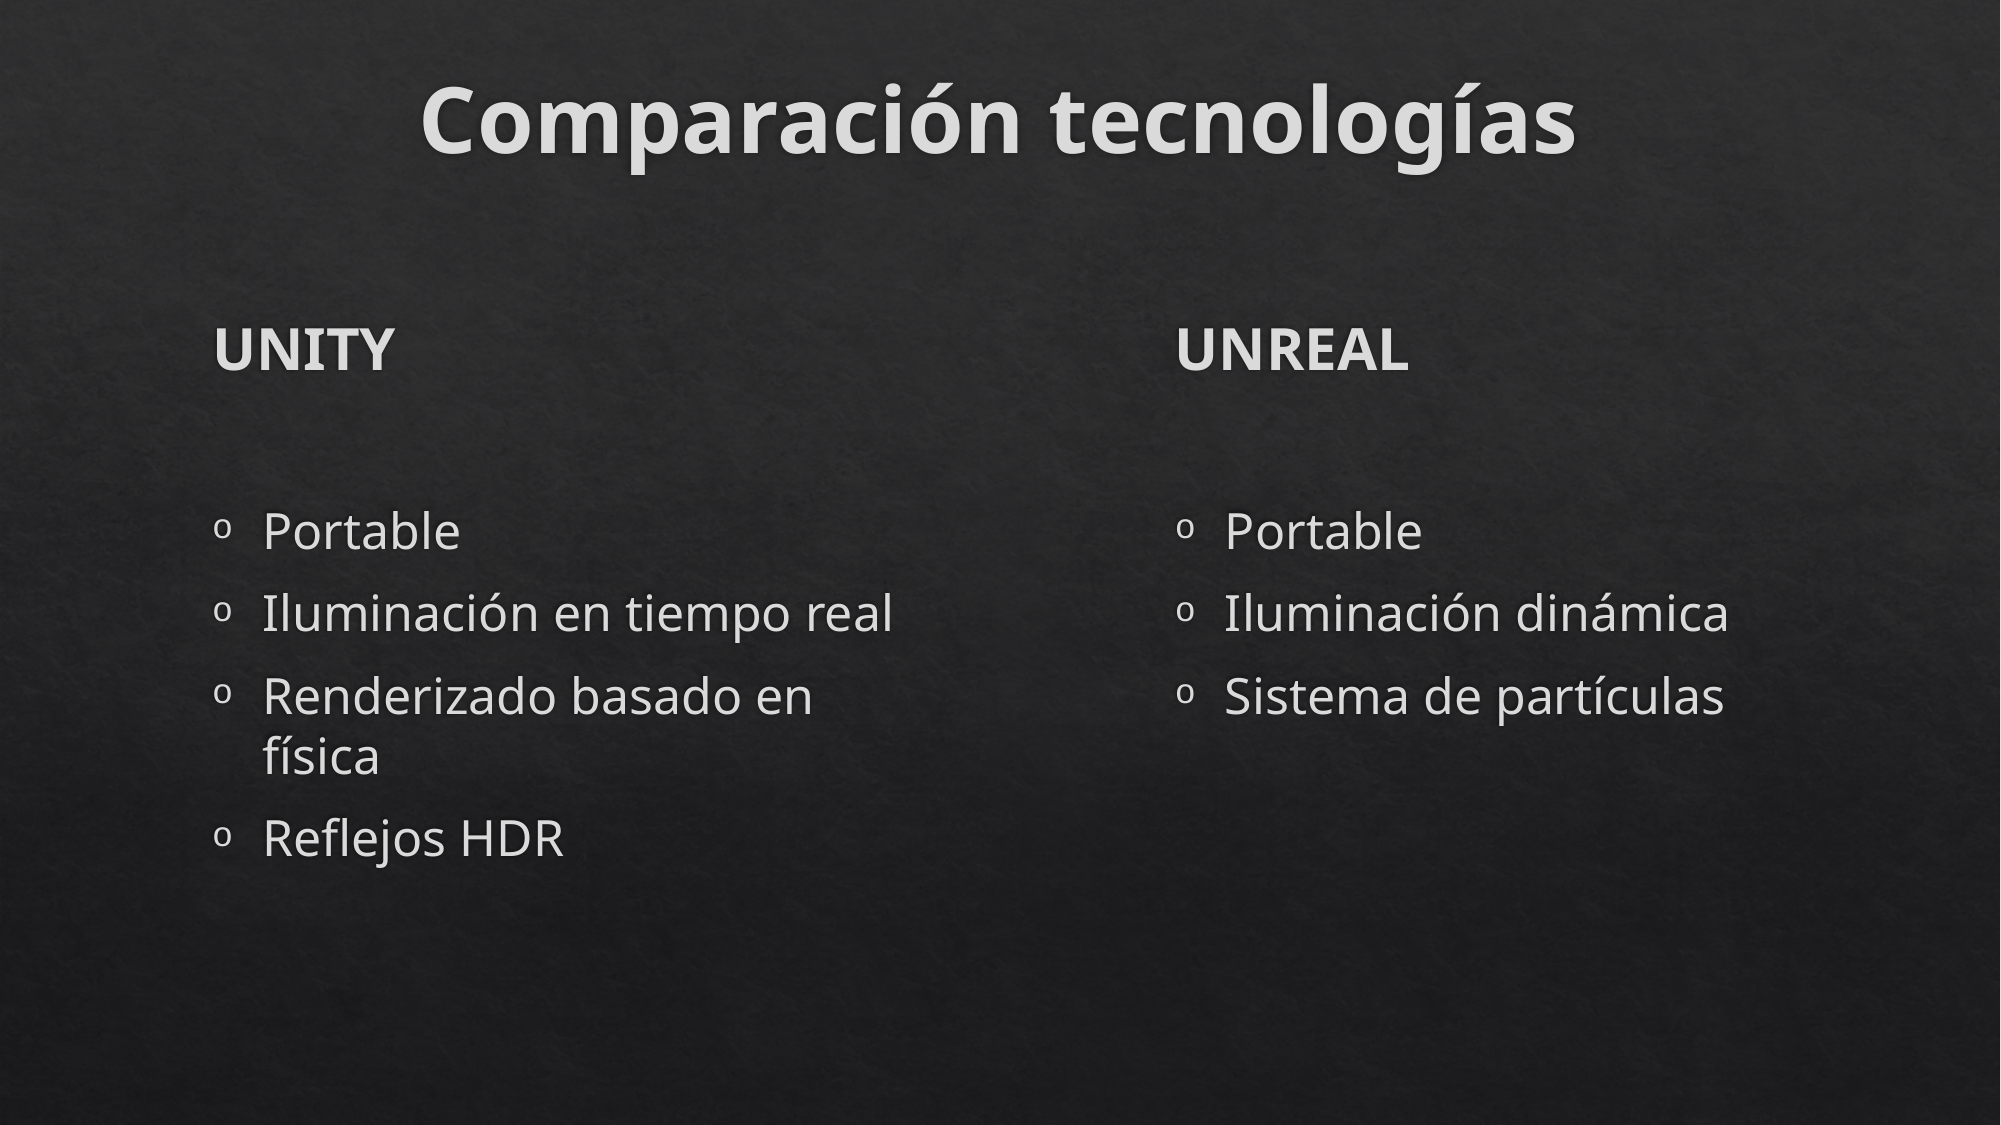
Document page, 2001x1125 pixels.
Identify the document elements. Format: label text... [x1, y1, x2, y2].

text_box UNREAL Portable Iluminación dinámica Sistema de partículas [1153, 304, 1880, 971]
list UNITY Portable Iluminación en tiempo real Renderizado basado en física Reflejos HDR [191, 305, 918, 971]
title Comparación tecnologías [149, 37, 1849, 197]
